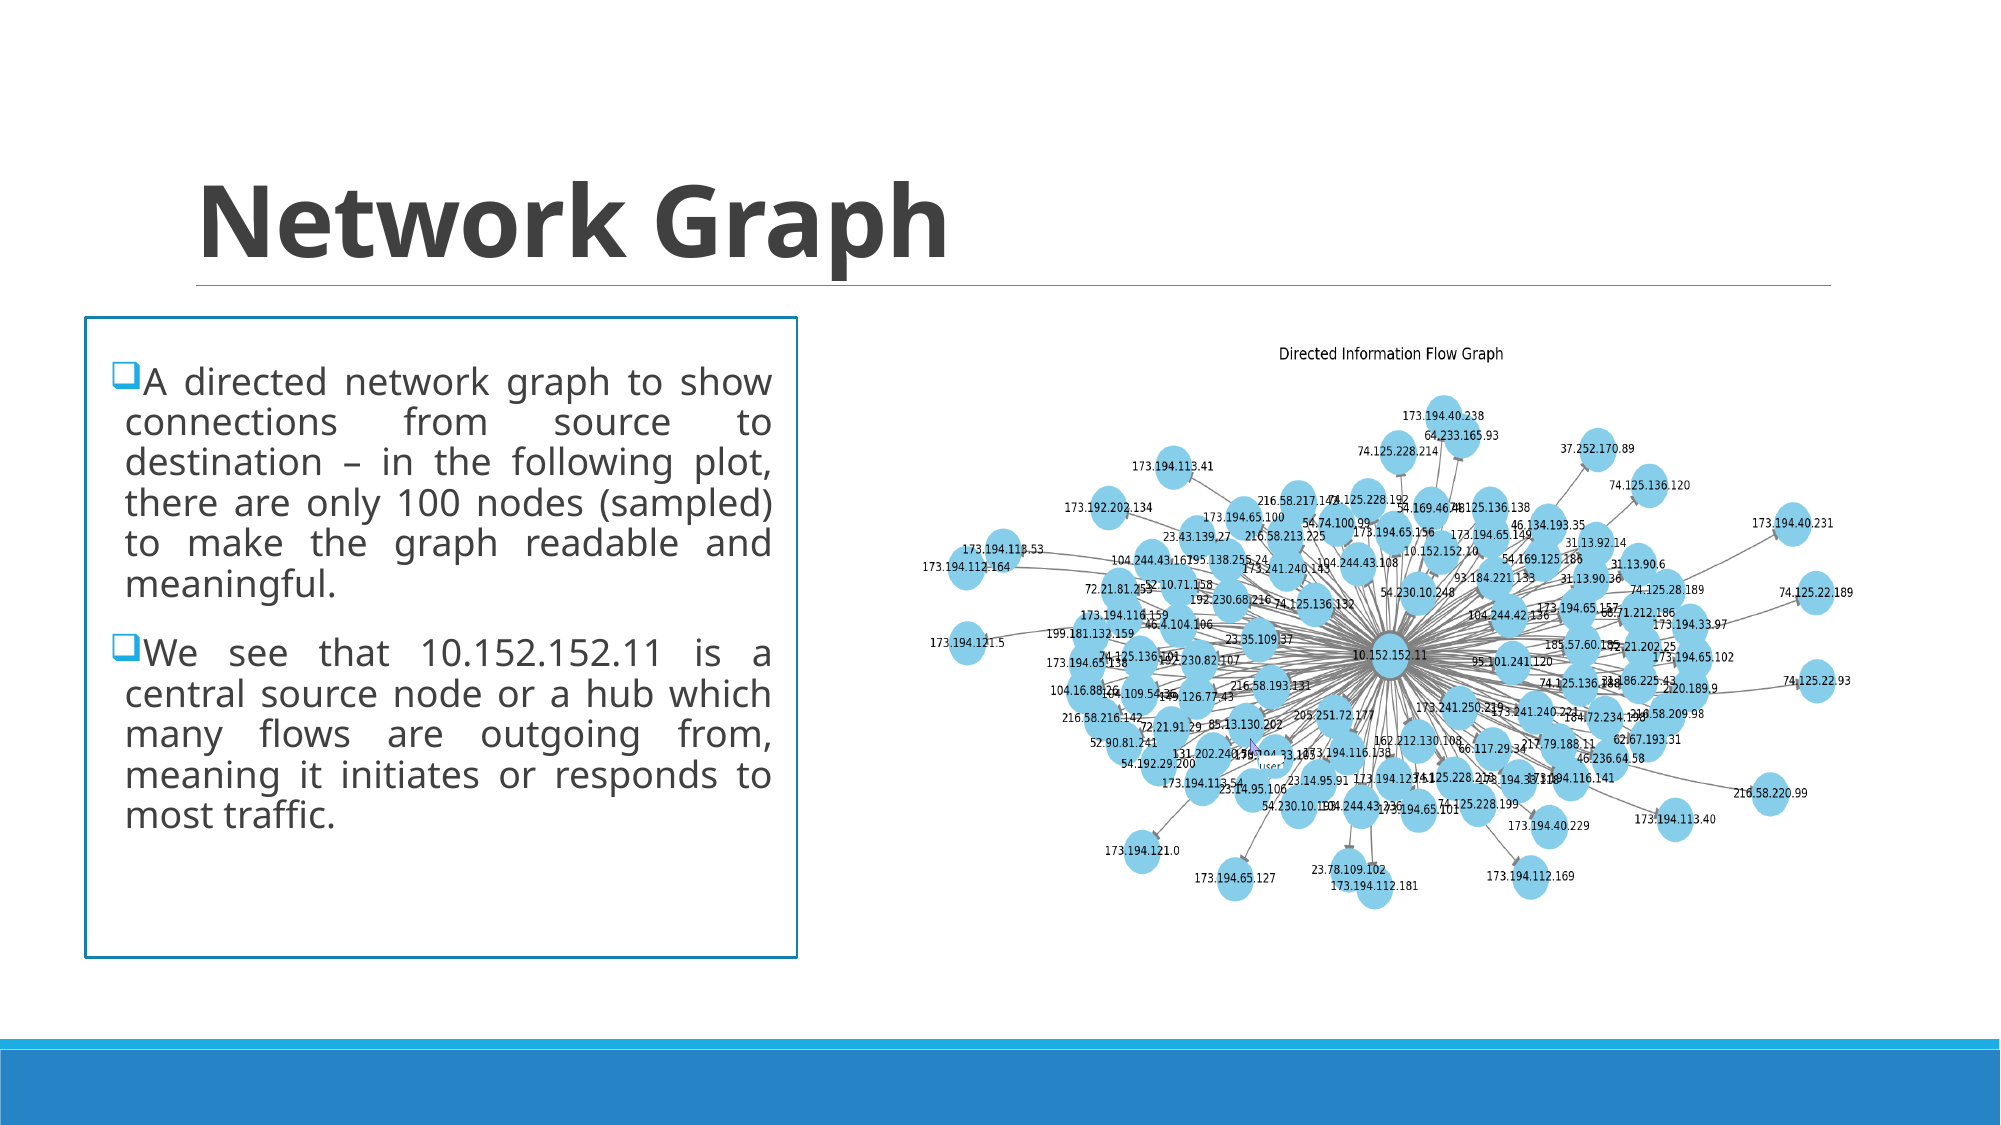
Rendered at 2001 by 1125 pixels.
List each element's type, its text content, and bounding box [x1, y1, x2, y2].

title Network Graph [180, 47, 1830, 285]
text_box [84, 316, 798, 959]
text_box A directed network graph to show connections from source to destination – in the following plot, there are only 100 nodes (sampled) to make the graph readable and meaningful. We see that 10.152.152.11 is a central source node or a hub which many flows are outgoing from, meaning it initiates or responds to most traffic. [109, 355, 774, 742]
picture [895, 346, 1915, 933]
